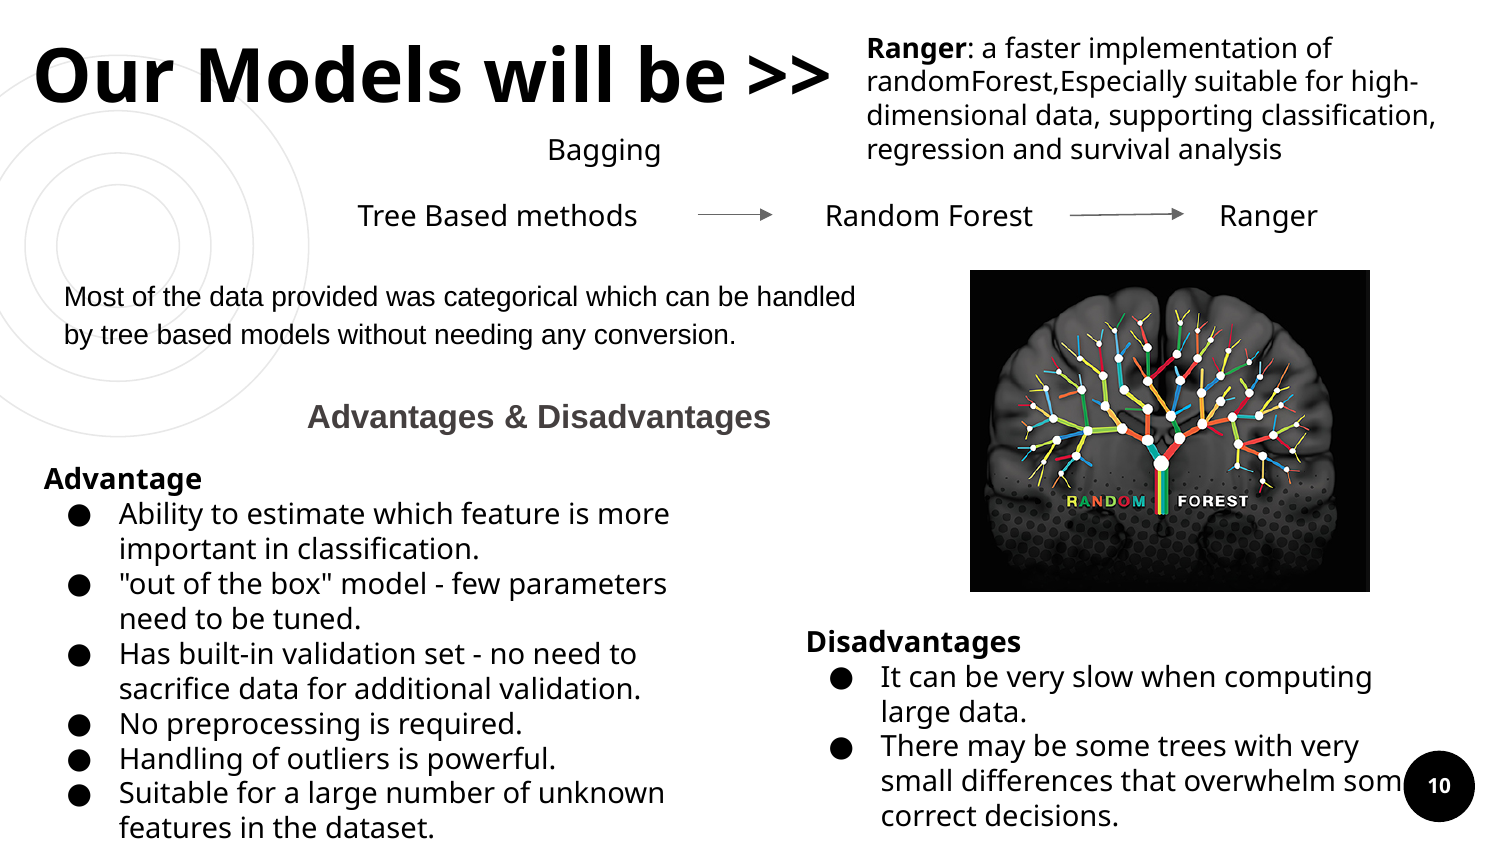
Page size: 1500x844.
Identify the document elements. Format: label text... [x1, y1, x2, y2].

text_box Most of the data provided was categorical which can be handled by tree based models without needing any conversion. [48, 257, 892, 401]
text_box Random Forest [809, 181, 1070, 247]
text_box Advantage Ability to estimate which feature is more important in classification. "out of the box" model - few parameters need to be tuned. Has built-in validation set - no need to sacrifice data for additional validation. No preprocessing is required. Handling of outliers is powerful. Suitable for a large number of unknown features in the dataset. [28, 445, 758, 844]
text_box Ranger: a faster implementation of randomForest,Especially suitable for high-dimensional data, supporting classification, regression and survival analysis [851, 15, 1490, 180]
text_box Ranger [1204, 181, 1410, 247]
slide_number 10 [1437, 750, 1475, 823]
picture [970, 269, 1370, 592]
text_box Tree Based methods [342, 181, 688, 247]
text_box Bagging [532, 116, 713, 182]
text_box Disadvantages It can be very slow when computing large data. There may be some trees with very small differences that overwhelm some correct decisions. [790, 607, 1437, 844]
text_box Advantages & Disadvantages [291, 375, 816, 450]
title Our Models will be >> [17, 20, 851, 133]
